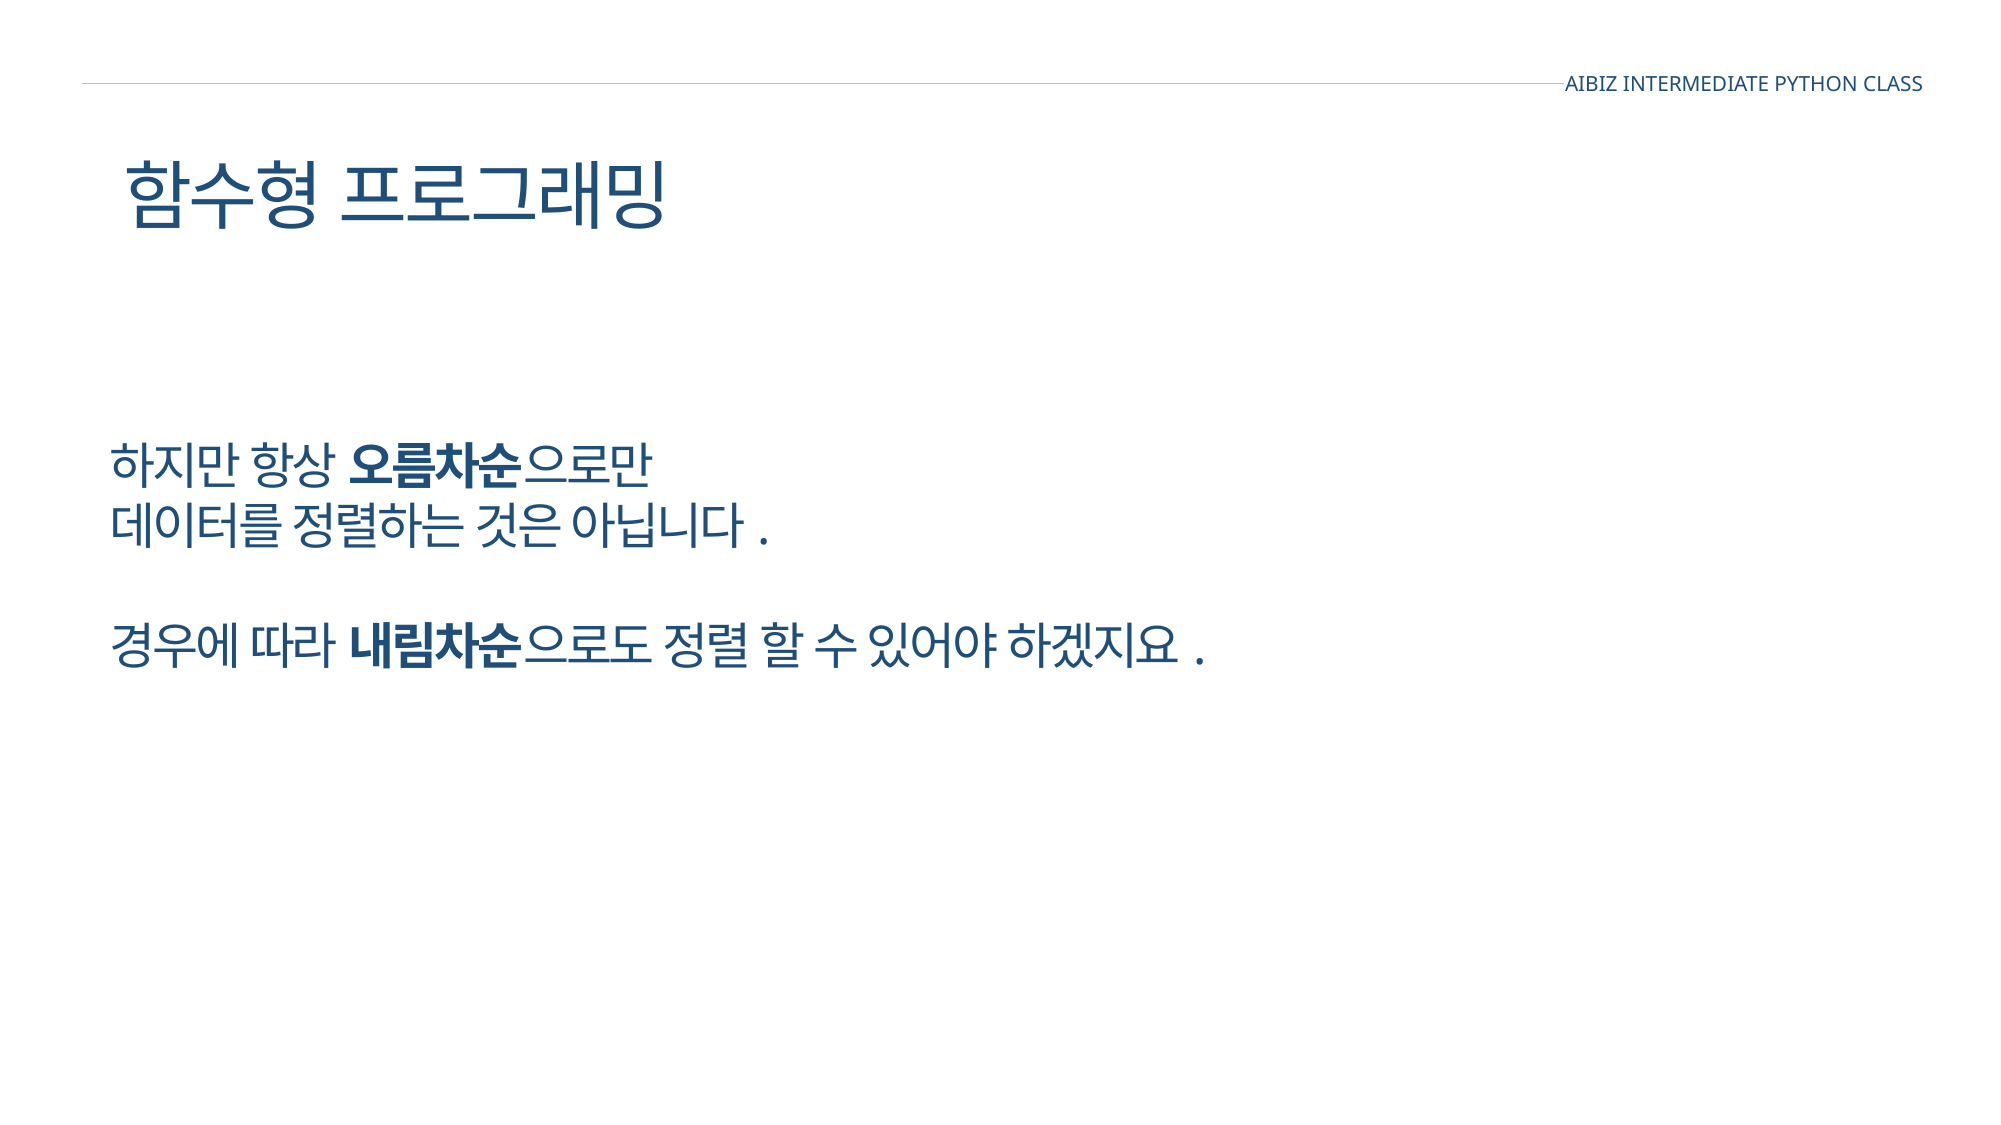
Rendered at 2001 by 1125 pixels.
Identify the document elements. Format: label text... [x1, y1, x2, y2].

text_box 함수형 프로그래밍 [108, 141, 687, 247]
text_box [81, 63, 1939, 104]
text_box 하지만 항상 오름차순으로만 데이터를 정렬하는 것은 아닙니다. 경우에 따라 내림차순으로도 정렬 할 수 있어야 하겠지요. [94, 426, 1632, 682]
